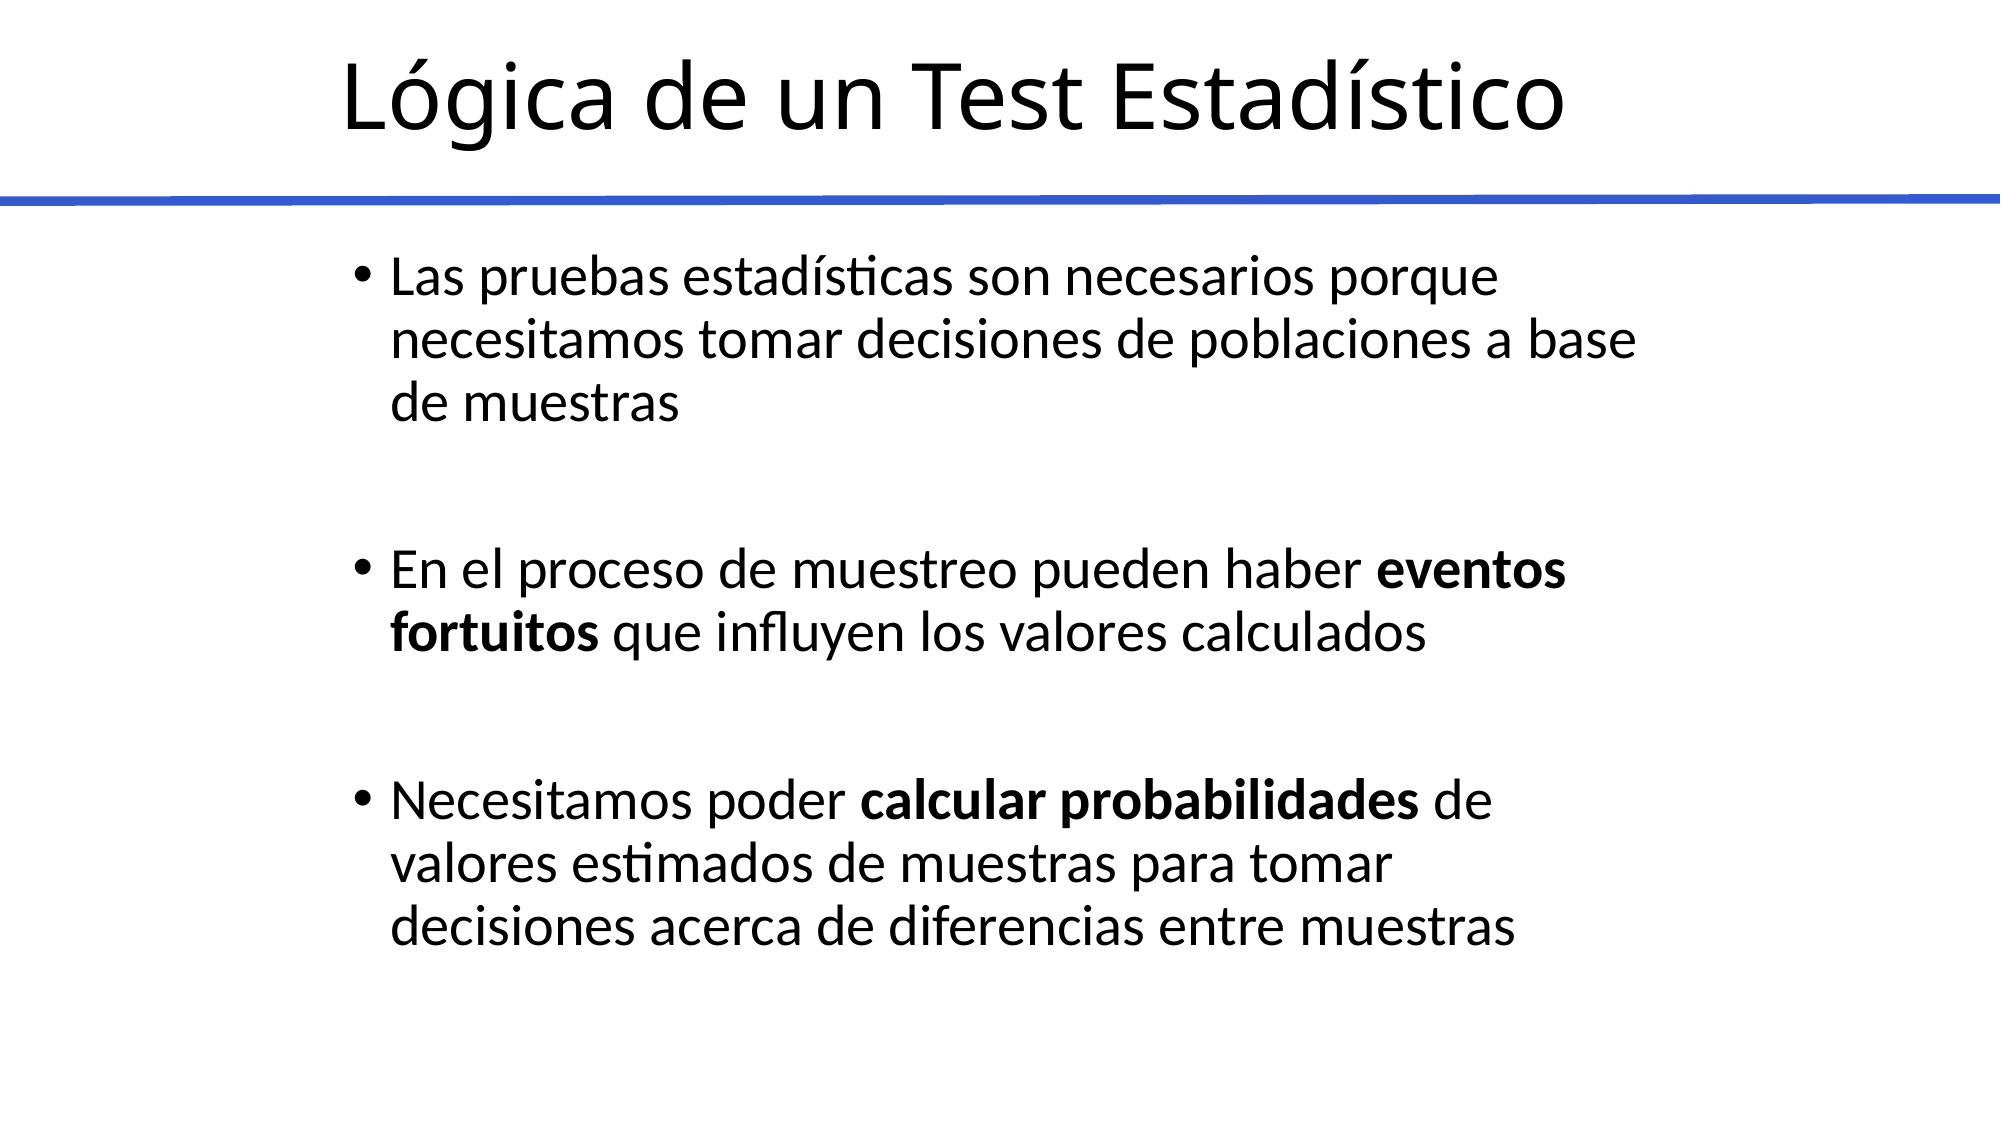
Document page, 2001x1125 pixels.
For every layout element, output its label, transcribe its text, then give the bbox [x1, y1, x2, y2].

list Las pruebas estadísticas son necesarios porque necesitamos tomar decisiones de poblaciones a base de muestras En el proceso de muestreo pueden haber eventos fortuitos que influyen los valores calculados Necesitamos poder calcular probabilidades de valores estimados de muestras para tomar decisiones acerca de diferencias entre muestras [337, 237, 1663, 1050]
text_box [0, 198, 2000, 202]
title Lógica de un Test Estadístico [324, 37, 1675, 163]
